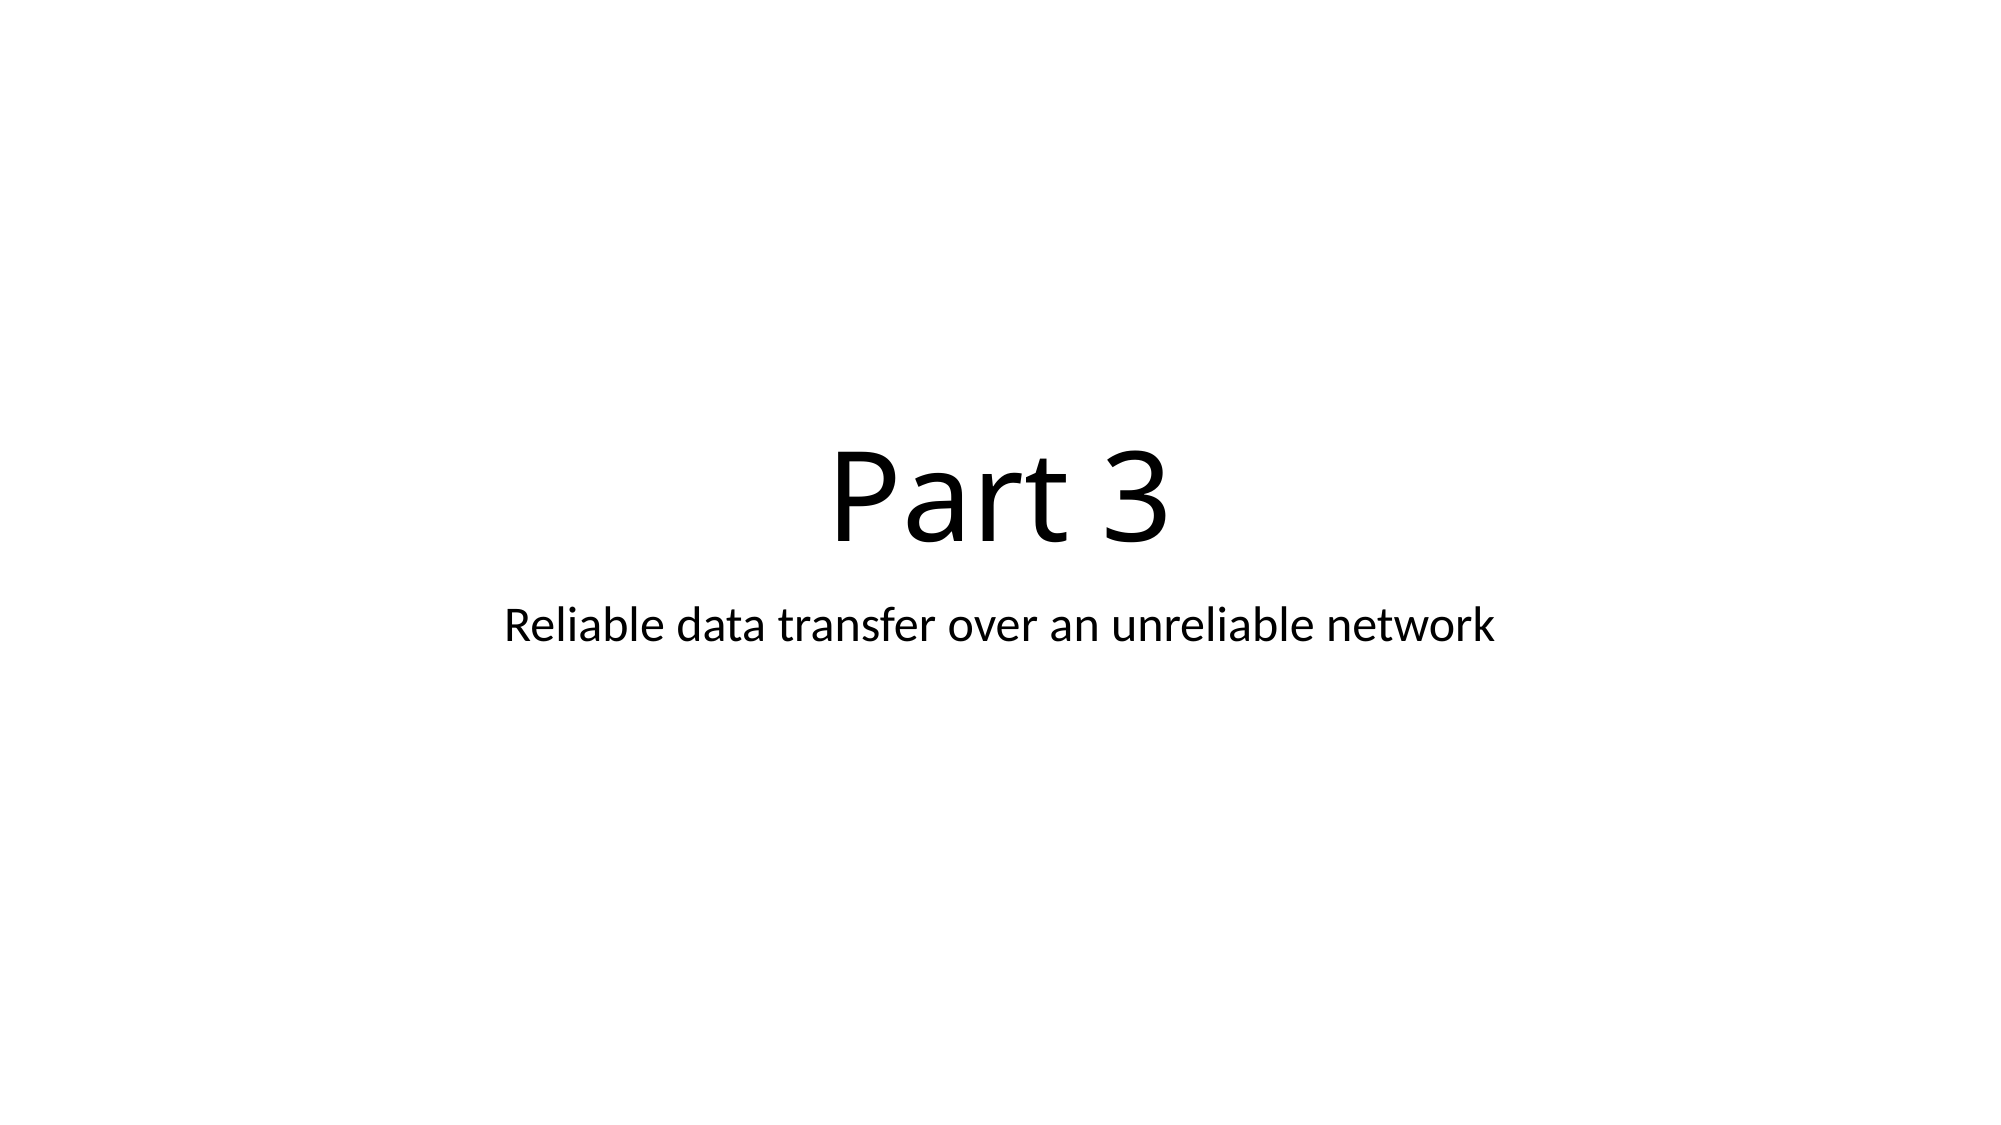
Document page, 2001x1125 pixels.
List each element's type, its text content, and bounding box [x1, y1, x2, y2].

subtitle Reliable data transfer over an unreliable network [249, 590, 1750, 863]
title Part 3 [249, 184, 1750, 576]
